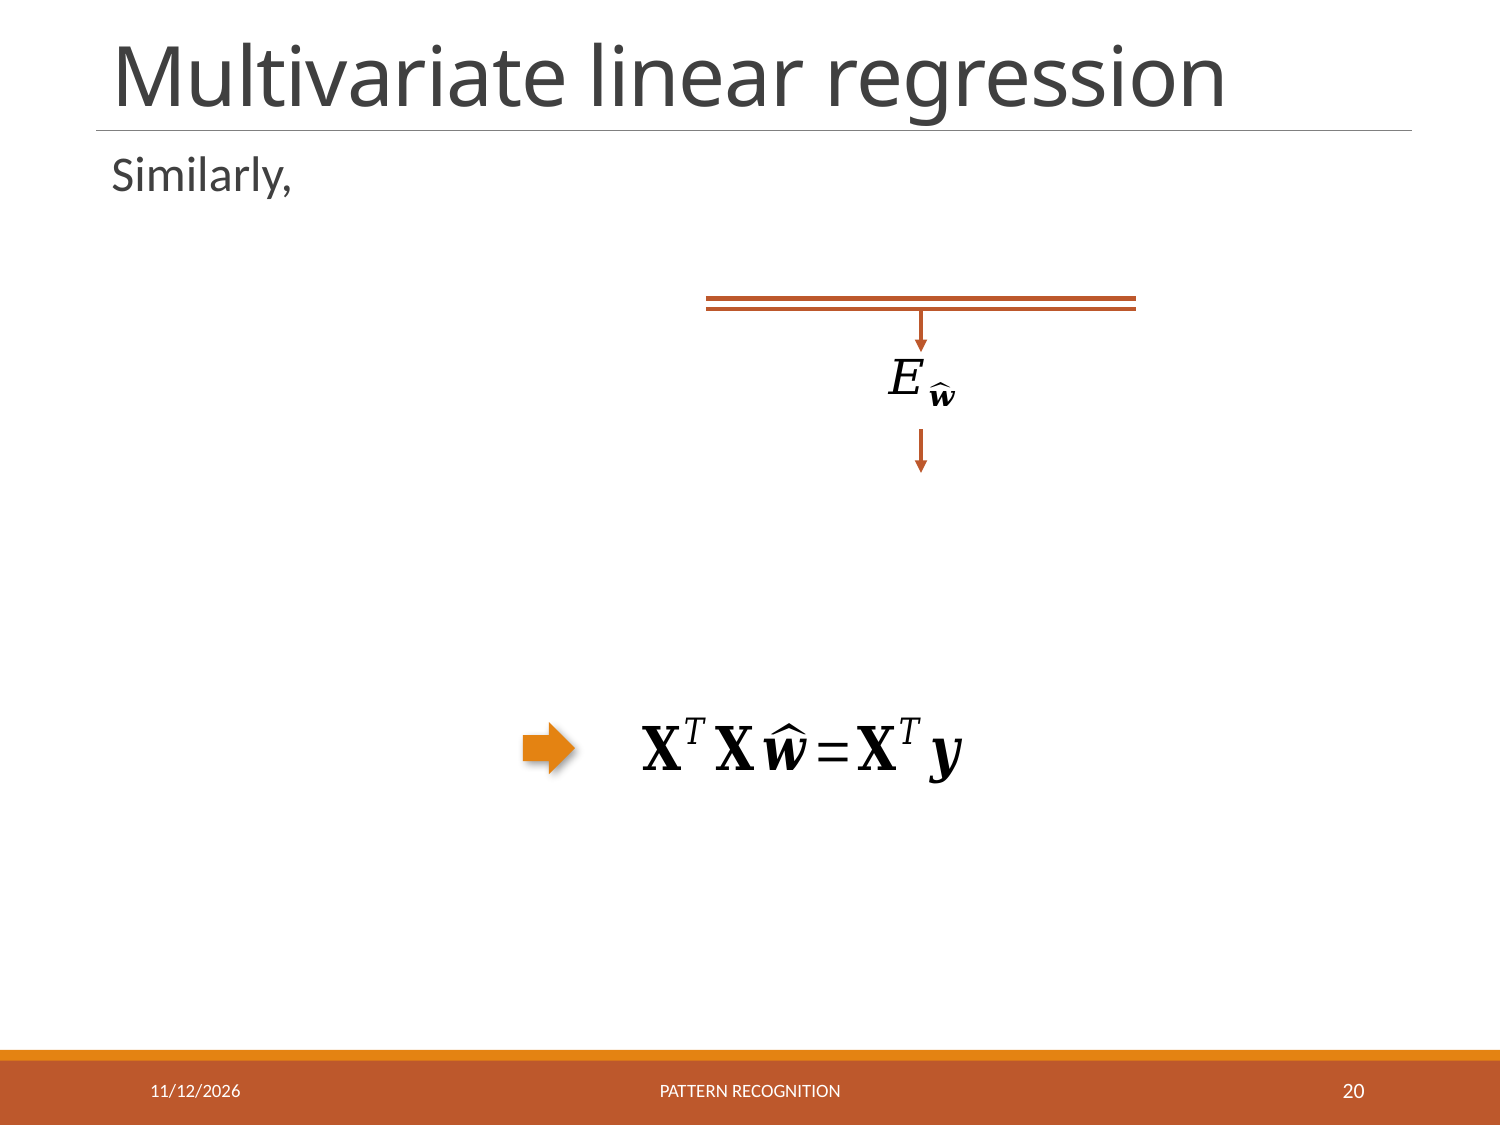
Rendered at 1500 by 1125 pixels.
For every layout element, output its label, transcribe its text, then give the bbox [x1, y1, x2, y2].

footer Pattern recognition [453, 1059, 1047, 1120]
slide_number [135, 1059, 440, 1120]
slide_number 20 [1218, 1059, 1380, 1120]
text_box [705, 297, 1137, 353]
title Multivariate linear regression [96, 19, 1413, 131]
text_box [522, 428, 1273, 787]
